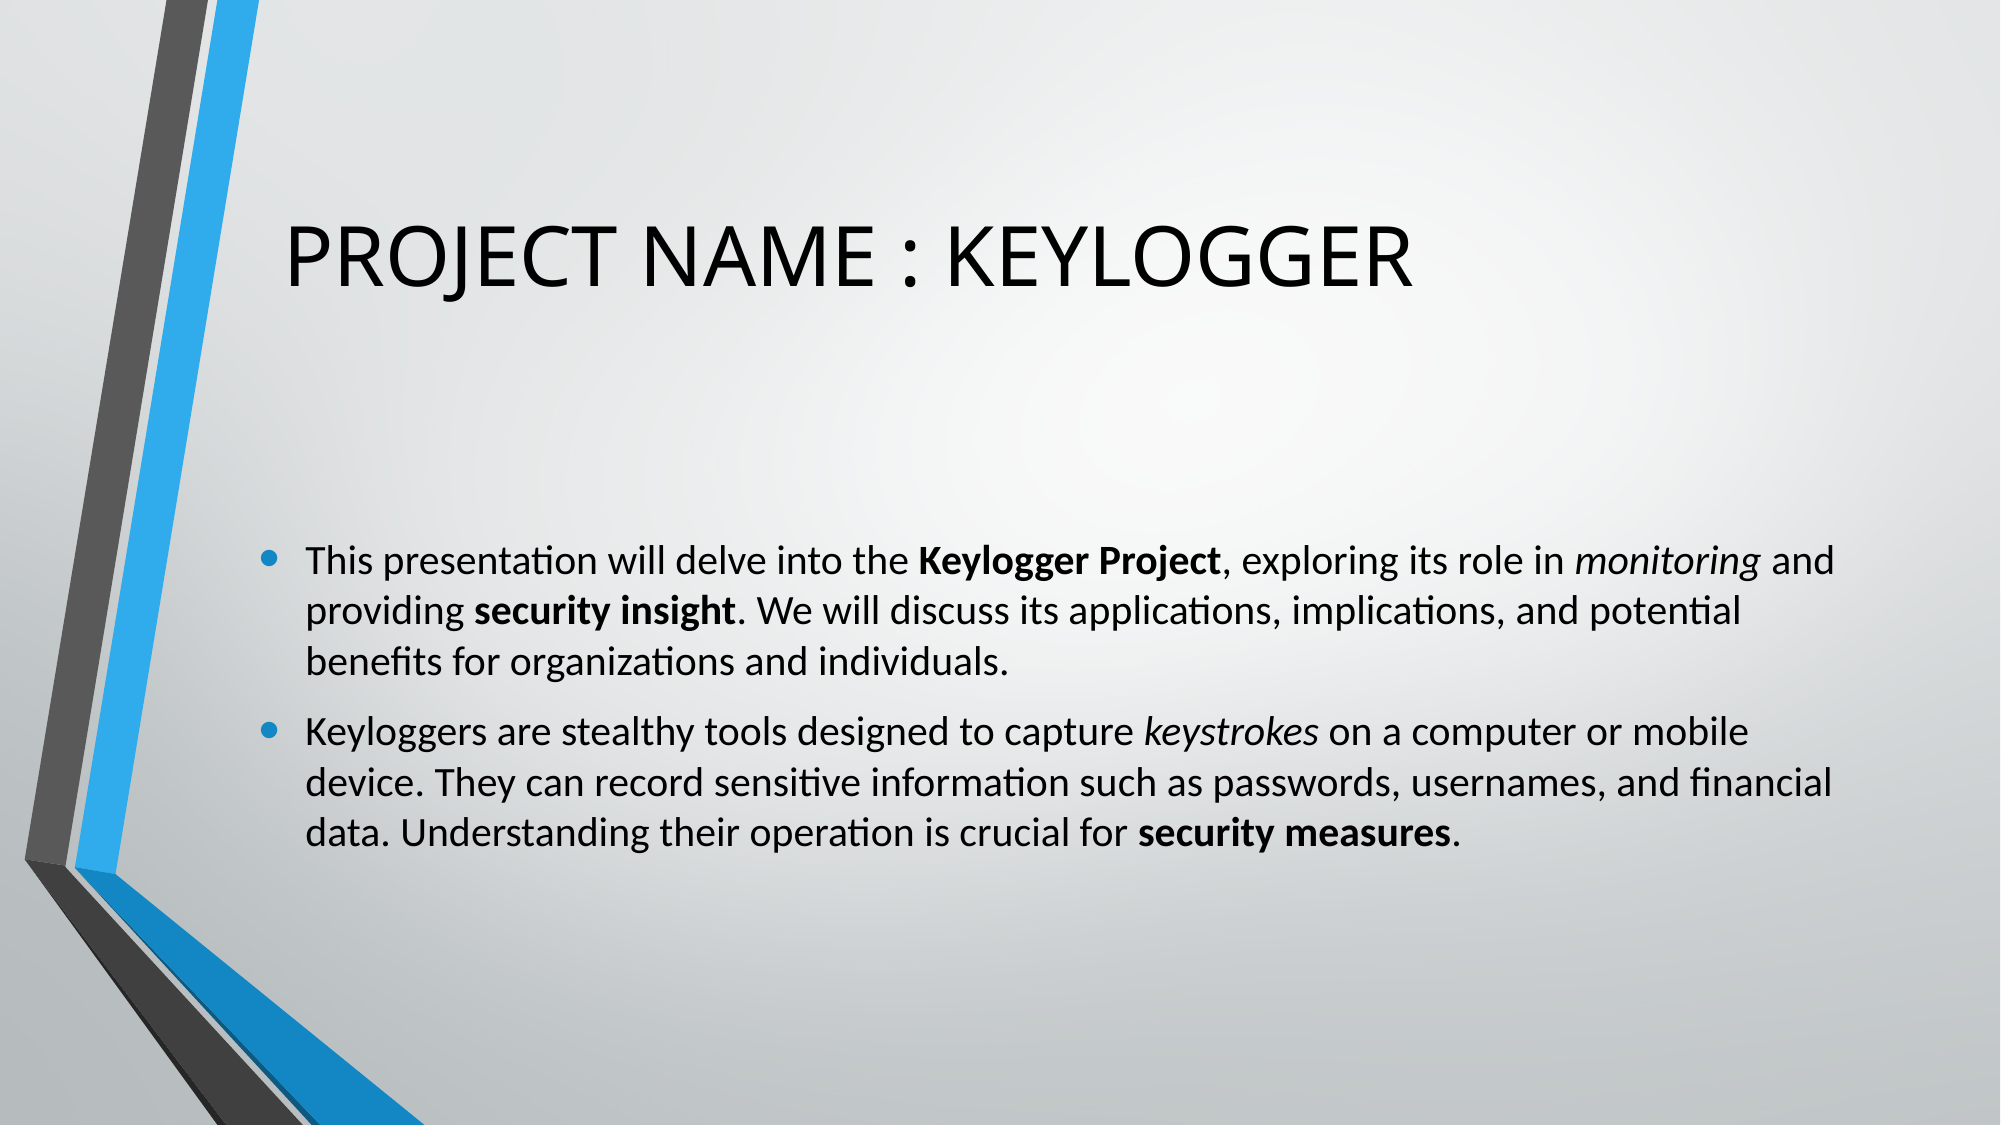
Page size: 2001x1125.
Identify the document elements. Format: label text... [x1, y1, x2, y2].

title PROJECT NAME : KEYLOGGER [27, 109, 1671, 397]
list This presentation will delve into the Keylogger Project, exploring its role in monitoring and providing security insight. We will discuss its applications, implications, and potential benefits for organizations and individuals. Keyloggers are stealthy tools designed to capture keystrokes on a computer or mobile device. They can record sensitive information such as passwords, usernames, and financial data. Understanding their operation is crucial for security measures. [243, 437, 1887, 950]
